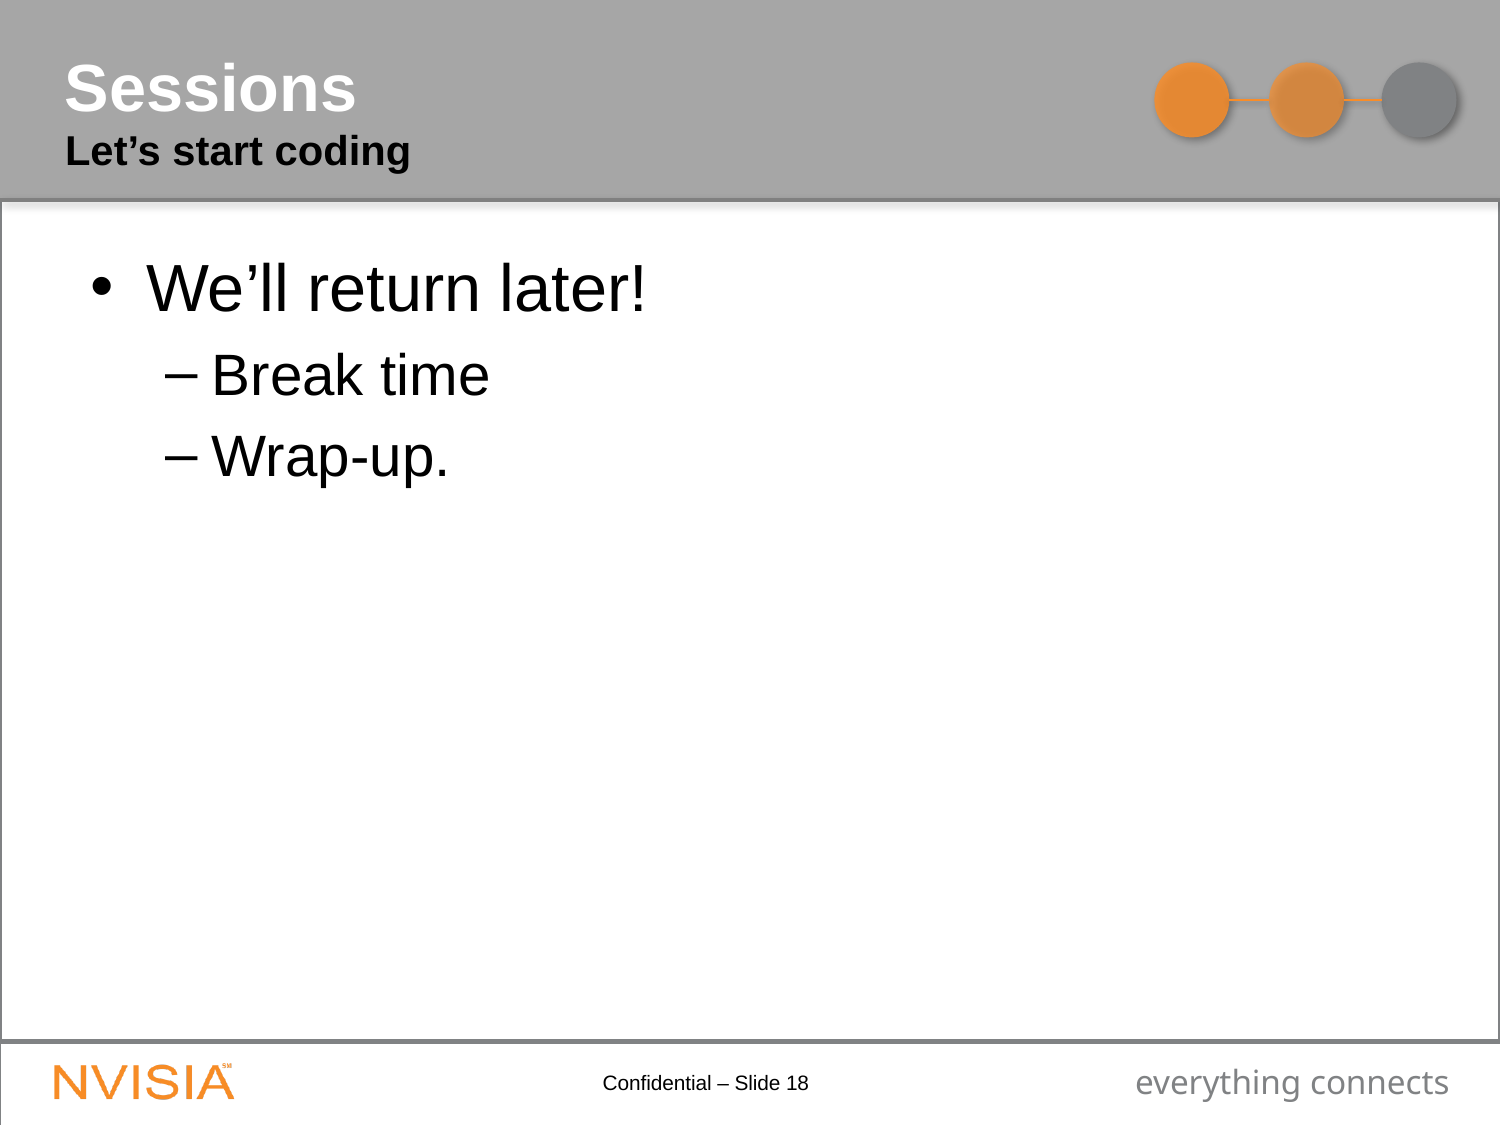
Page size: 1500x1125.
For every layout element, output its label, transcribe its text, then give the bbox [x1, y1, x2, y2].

list We’ll return later! Break time Wrap-up. [75, 237, 1425, 980]
title Sessions [50, 37, 1063, 116]
picture [50, 1049, 238, 1113]
list Let’s start coding [50, 116, 1113, 200]
